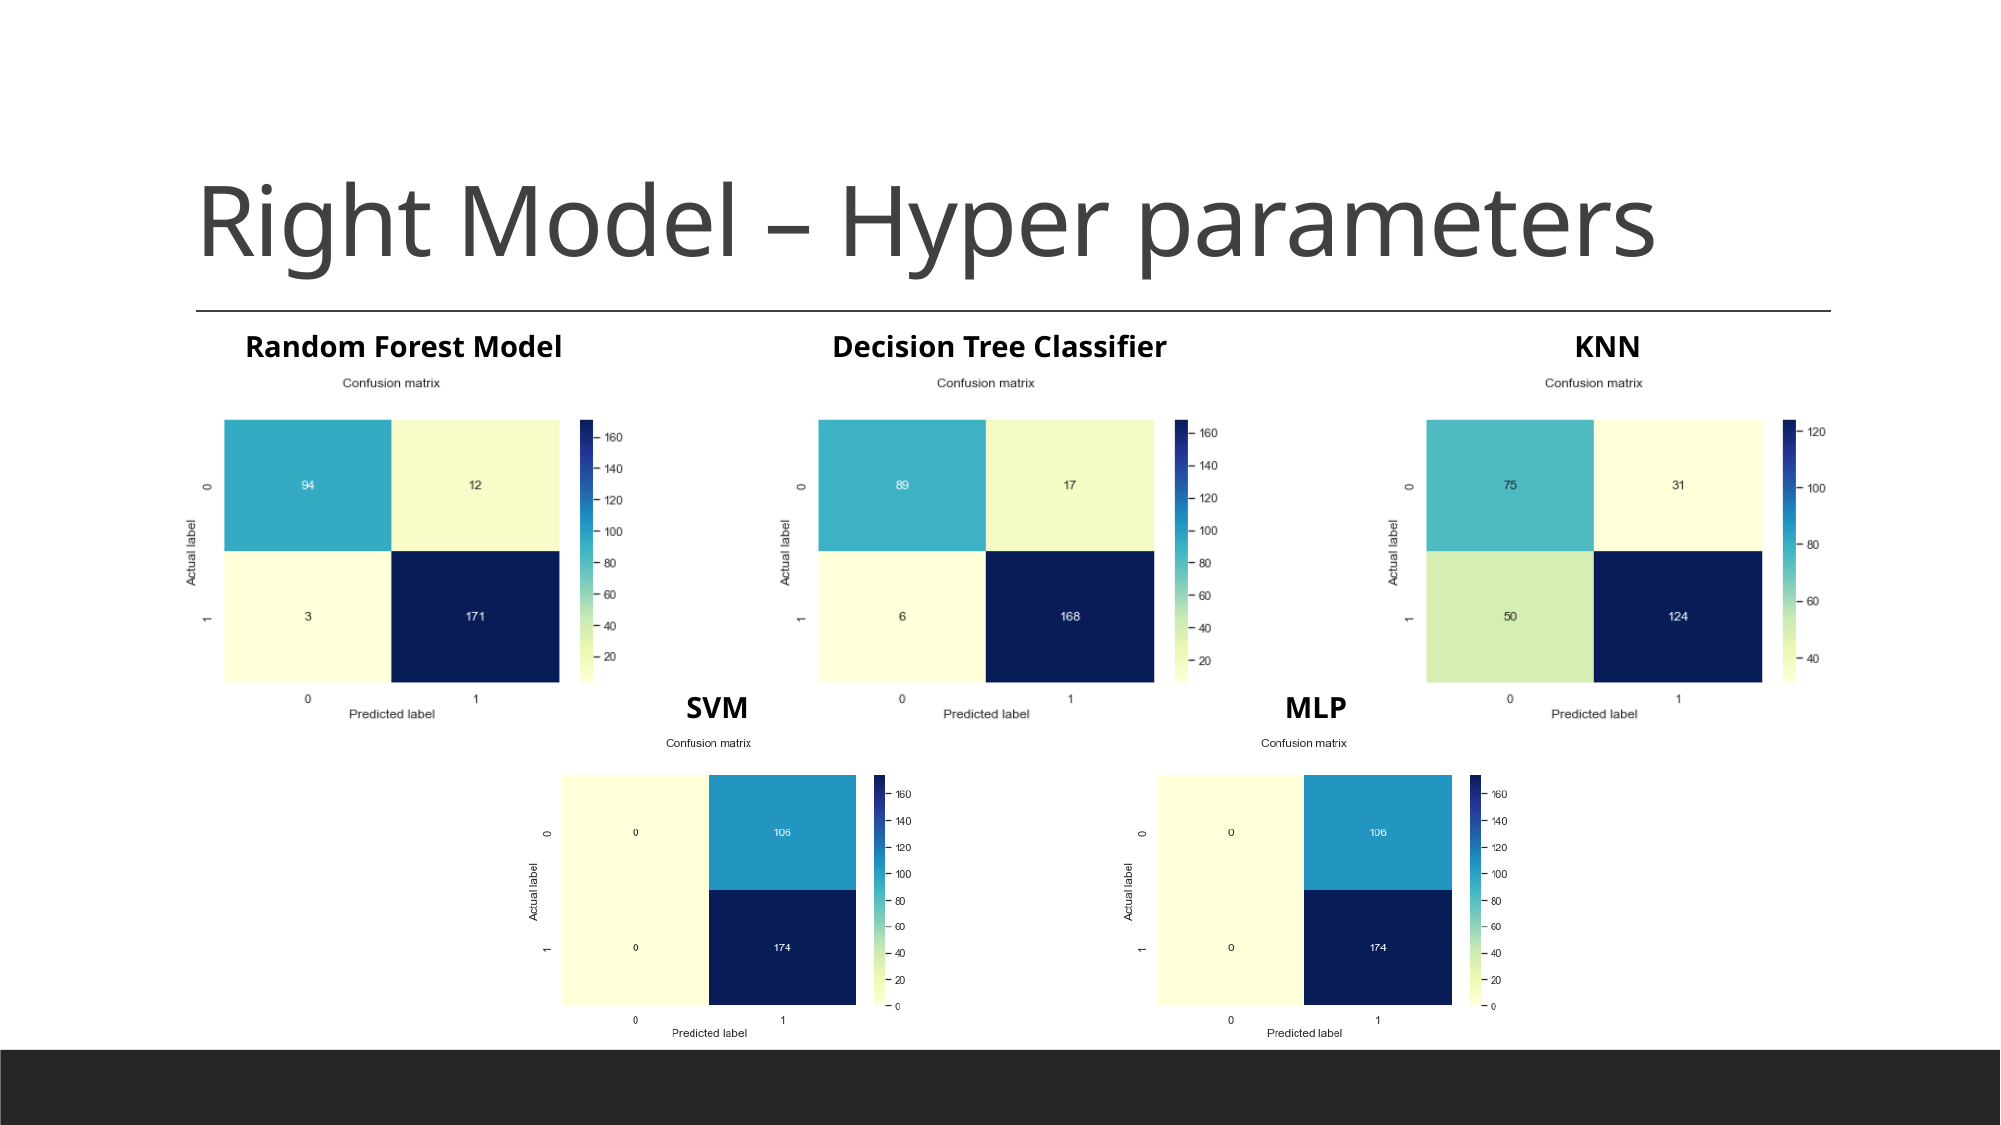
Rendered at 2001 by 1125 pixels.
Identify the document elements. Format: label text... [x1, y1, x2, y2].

picture [522, 731, 918, 1044]
picture [1118, 731, 1514, 1044]
picture [1381, 370, 1834, 728]
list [179, 370, 632, 728]
title Right Model – Hyper parameters [180, 47, 1830, 285]
text_box SVM [671, 681, 764, 728]
text_box Decision Tree Classifier [817, 320, 1183, 367]
text_box MLP [1270, 681, 1362, 728]
text_box KNN [1559, 320, 1657, 367]
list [774, 370, 1226, 728]
text_box Random Forest Model [230, 320, 578, 367]
